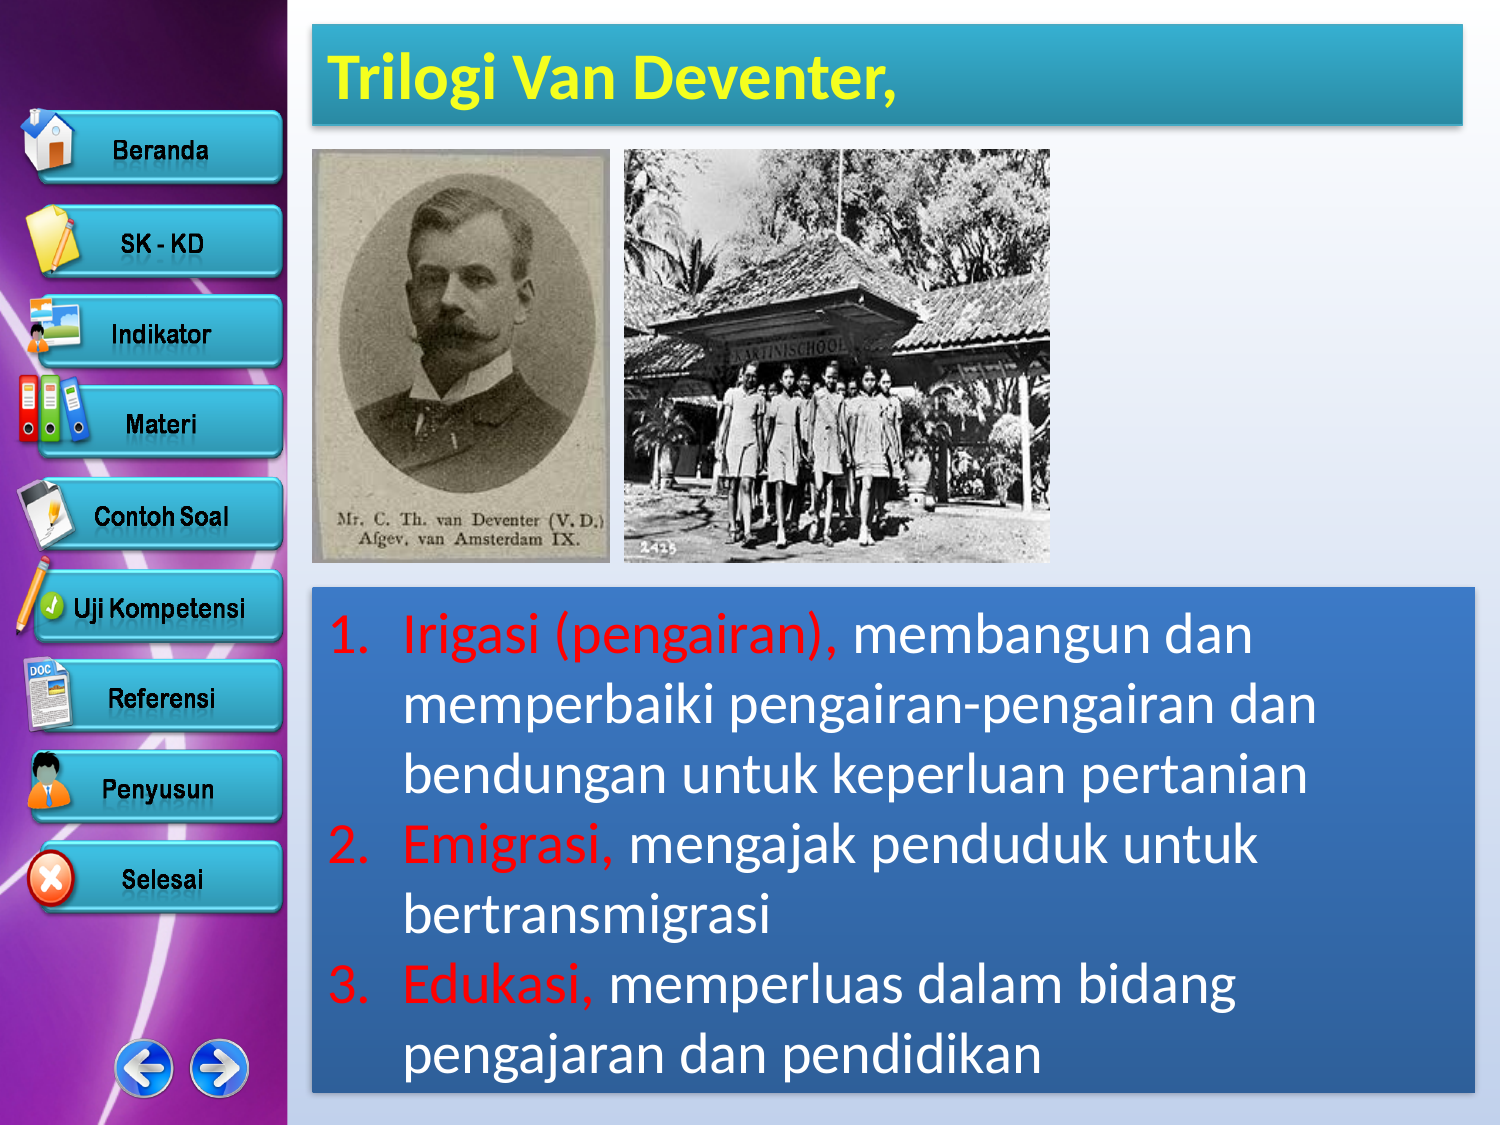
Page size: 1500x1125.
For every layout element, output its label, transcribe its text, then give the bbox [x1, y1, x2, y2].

picture [312, 149, 610, 563]
picture [0, 0, 288, 1125]
picture [624, 149, 1051, 563]
list Trilogi Van Deventer, [312, 24, 1463, 126]
text_box Irigasi (pengairan), membangun dan memperbaiki pengairan-pengairan dan bendungan untuk keperluan pertanian Emigrasi, mengajak penduduk untuk bertransmigrasi Edukasi, memperluas dalam bidang pengajaran dan pendidikan [312, 587, 1475, 1093]
